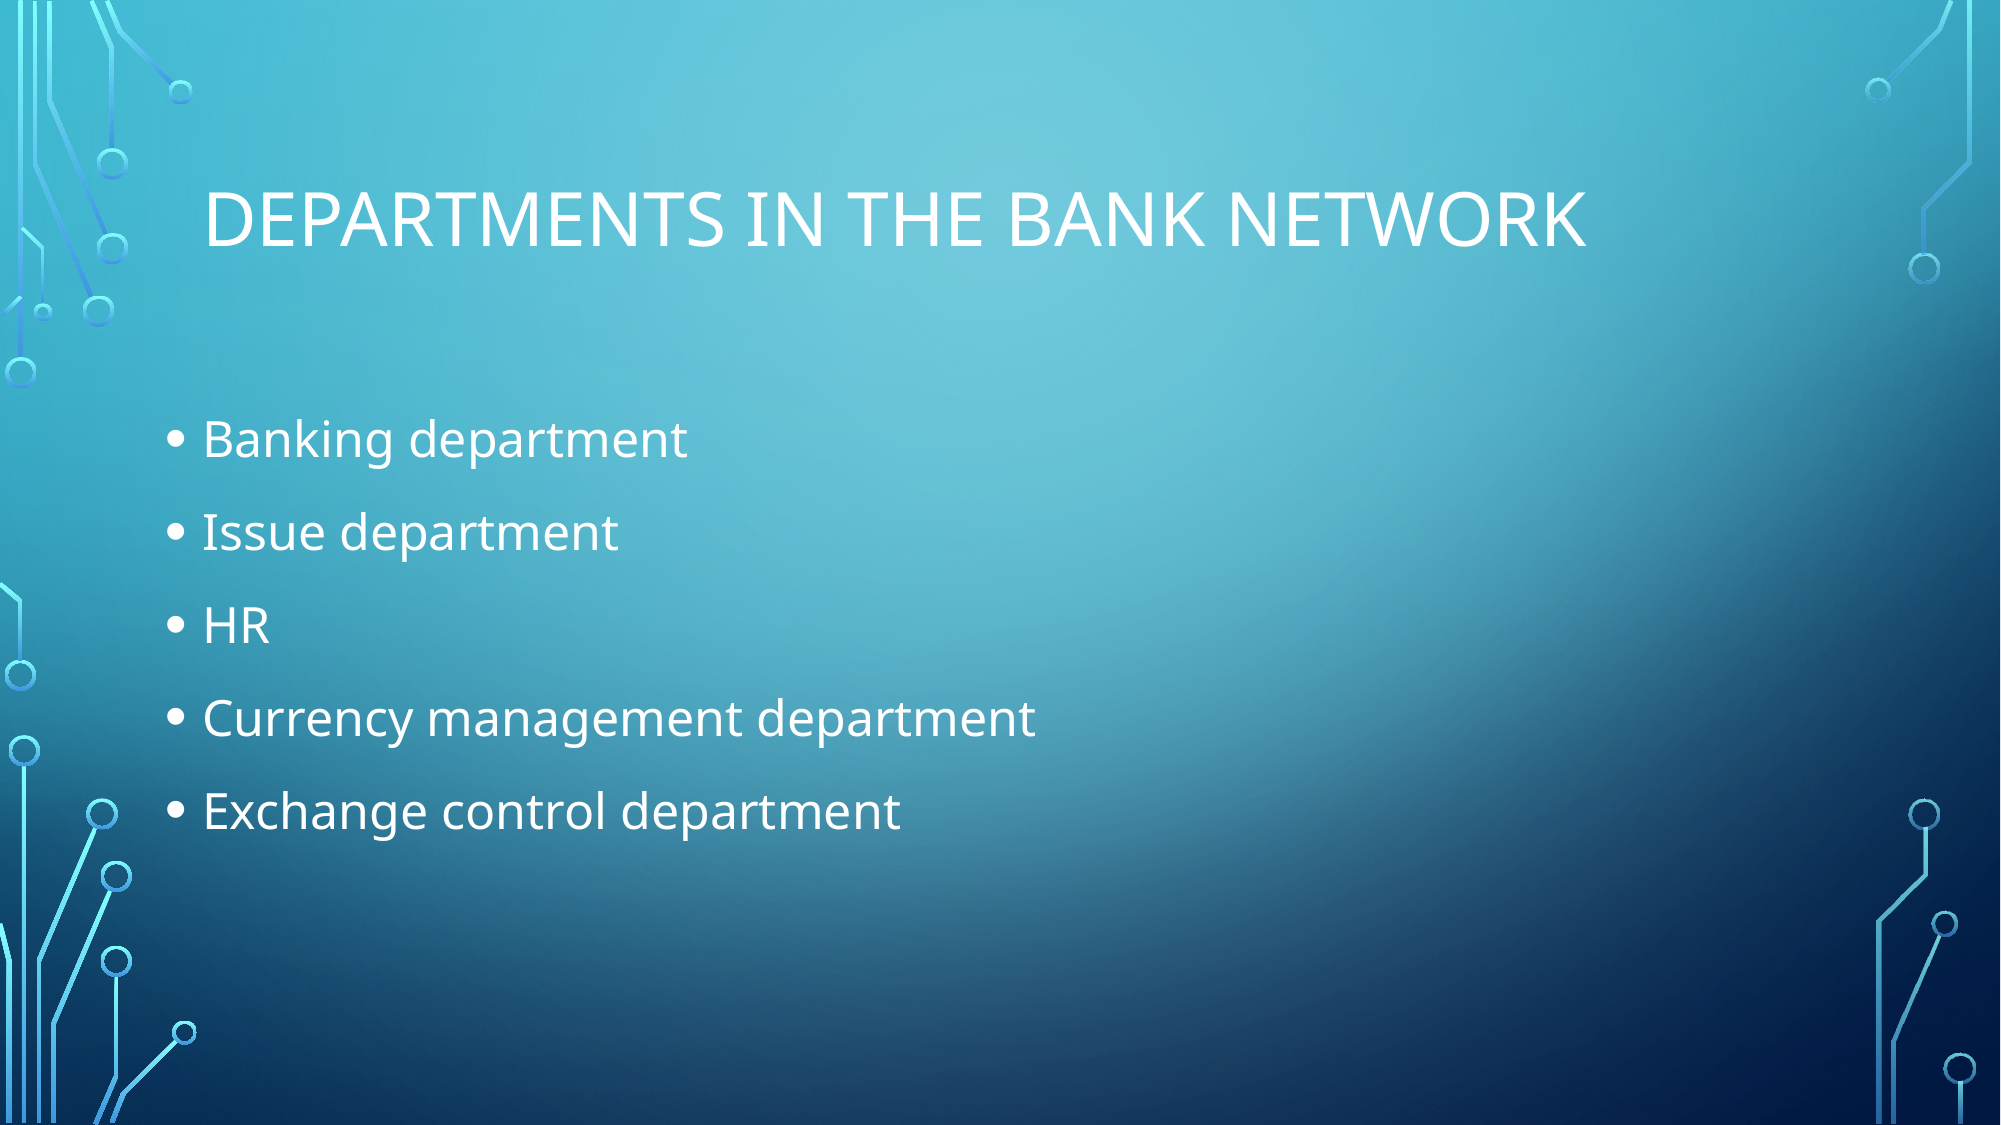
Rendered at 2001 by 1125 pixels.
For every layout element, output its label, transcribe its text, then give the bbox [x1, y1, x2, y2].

title Departments in the bank network [187, 101, 1813, 344]
list Banking department Issue department HR Currency management department Exchange control department [149, 388, 1850, 950]
